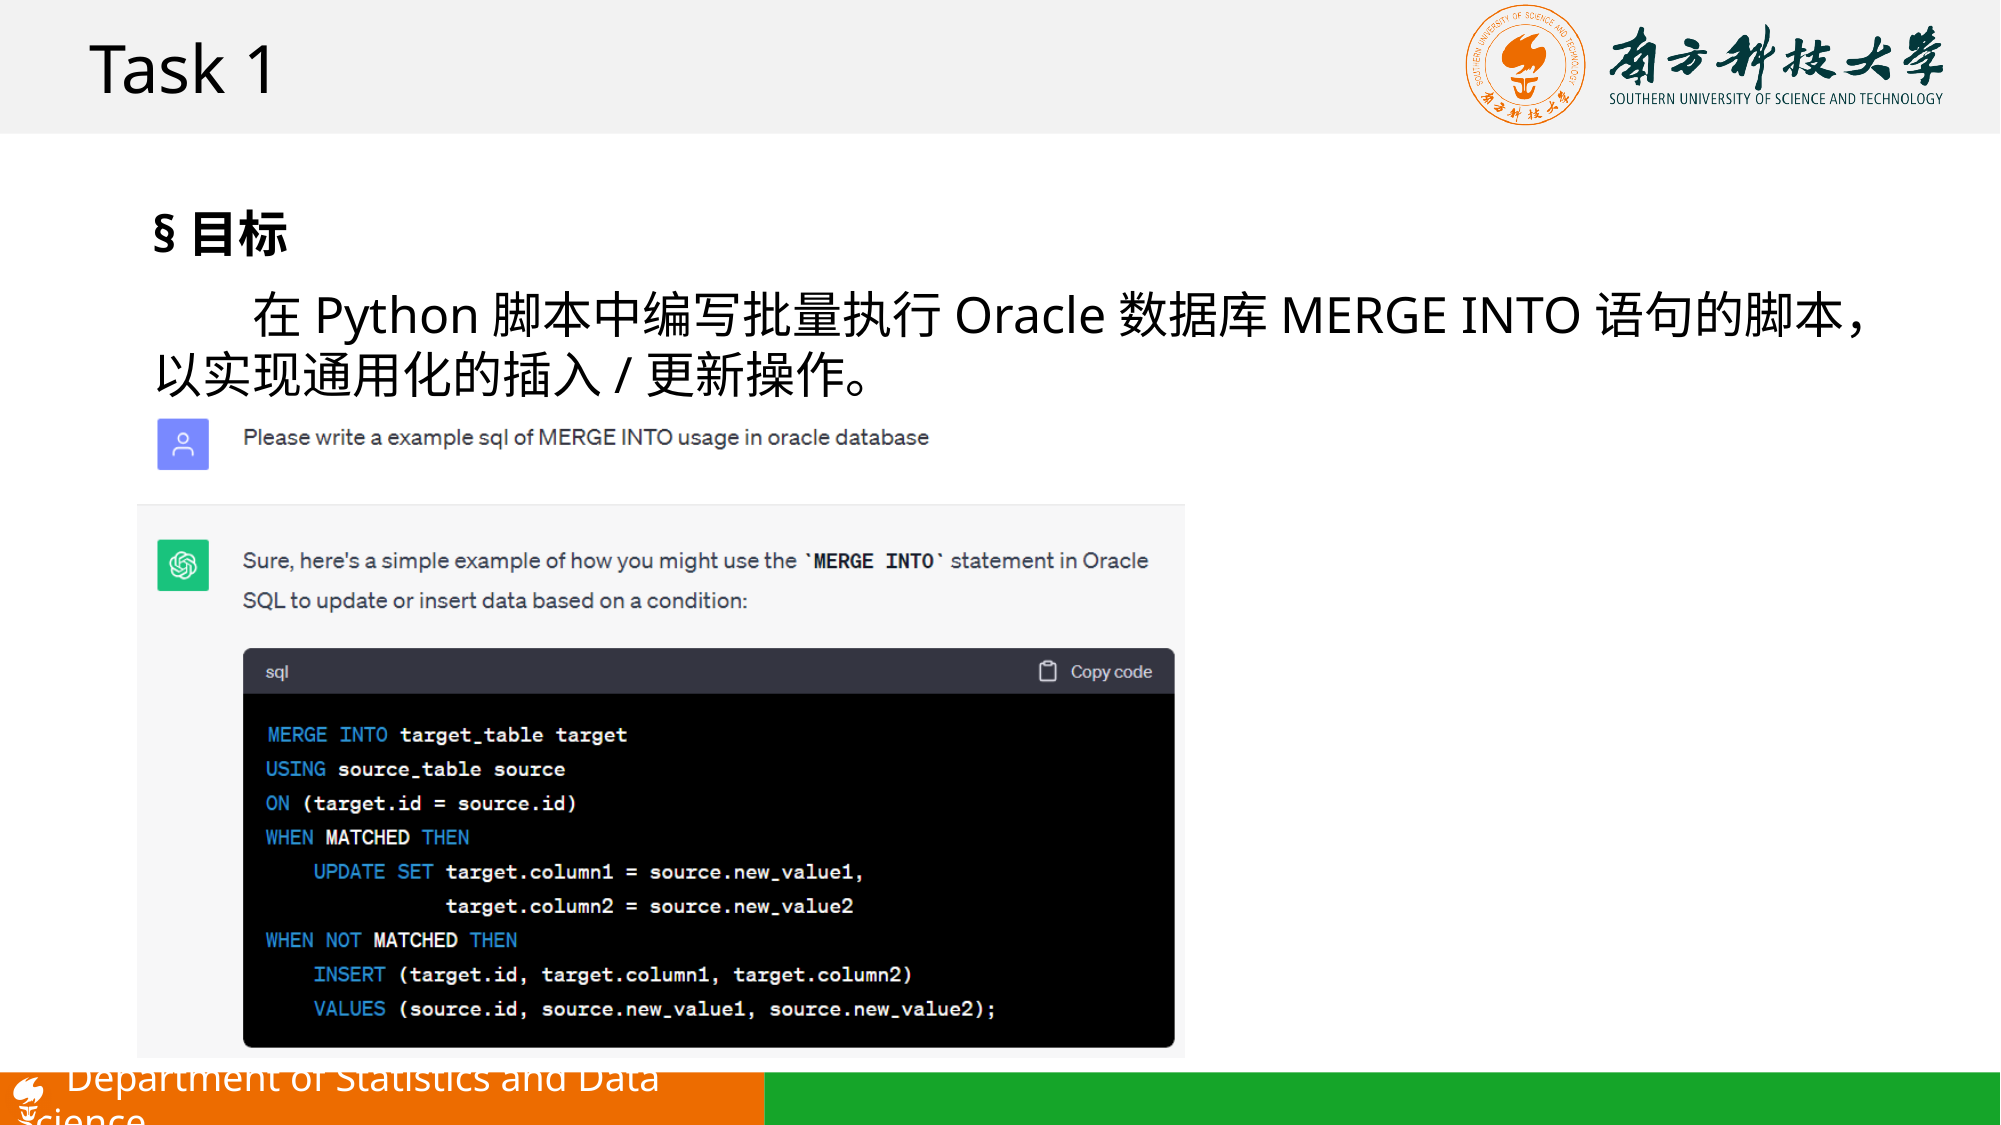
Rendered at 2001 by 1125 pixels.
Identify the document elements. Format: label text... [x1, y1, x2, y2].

text_box Task 1 [0, 0, 2000, 135]
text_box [0, 1072, 2000, 1125]
list §目标 在Python脚本中编写批量执行Oracle数据库MERGE INTO语句的脚本，以实现通用化的插入/更新操作。 [137, 194, 1863, 1014]
picture [1445, 0, 1961, 134]
picture [137, 405, 1185, 1058]
